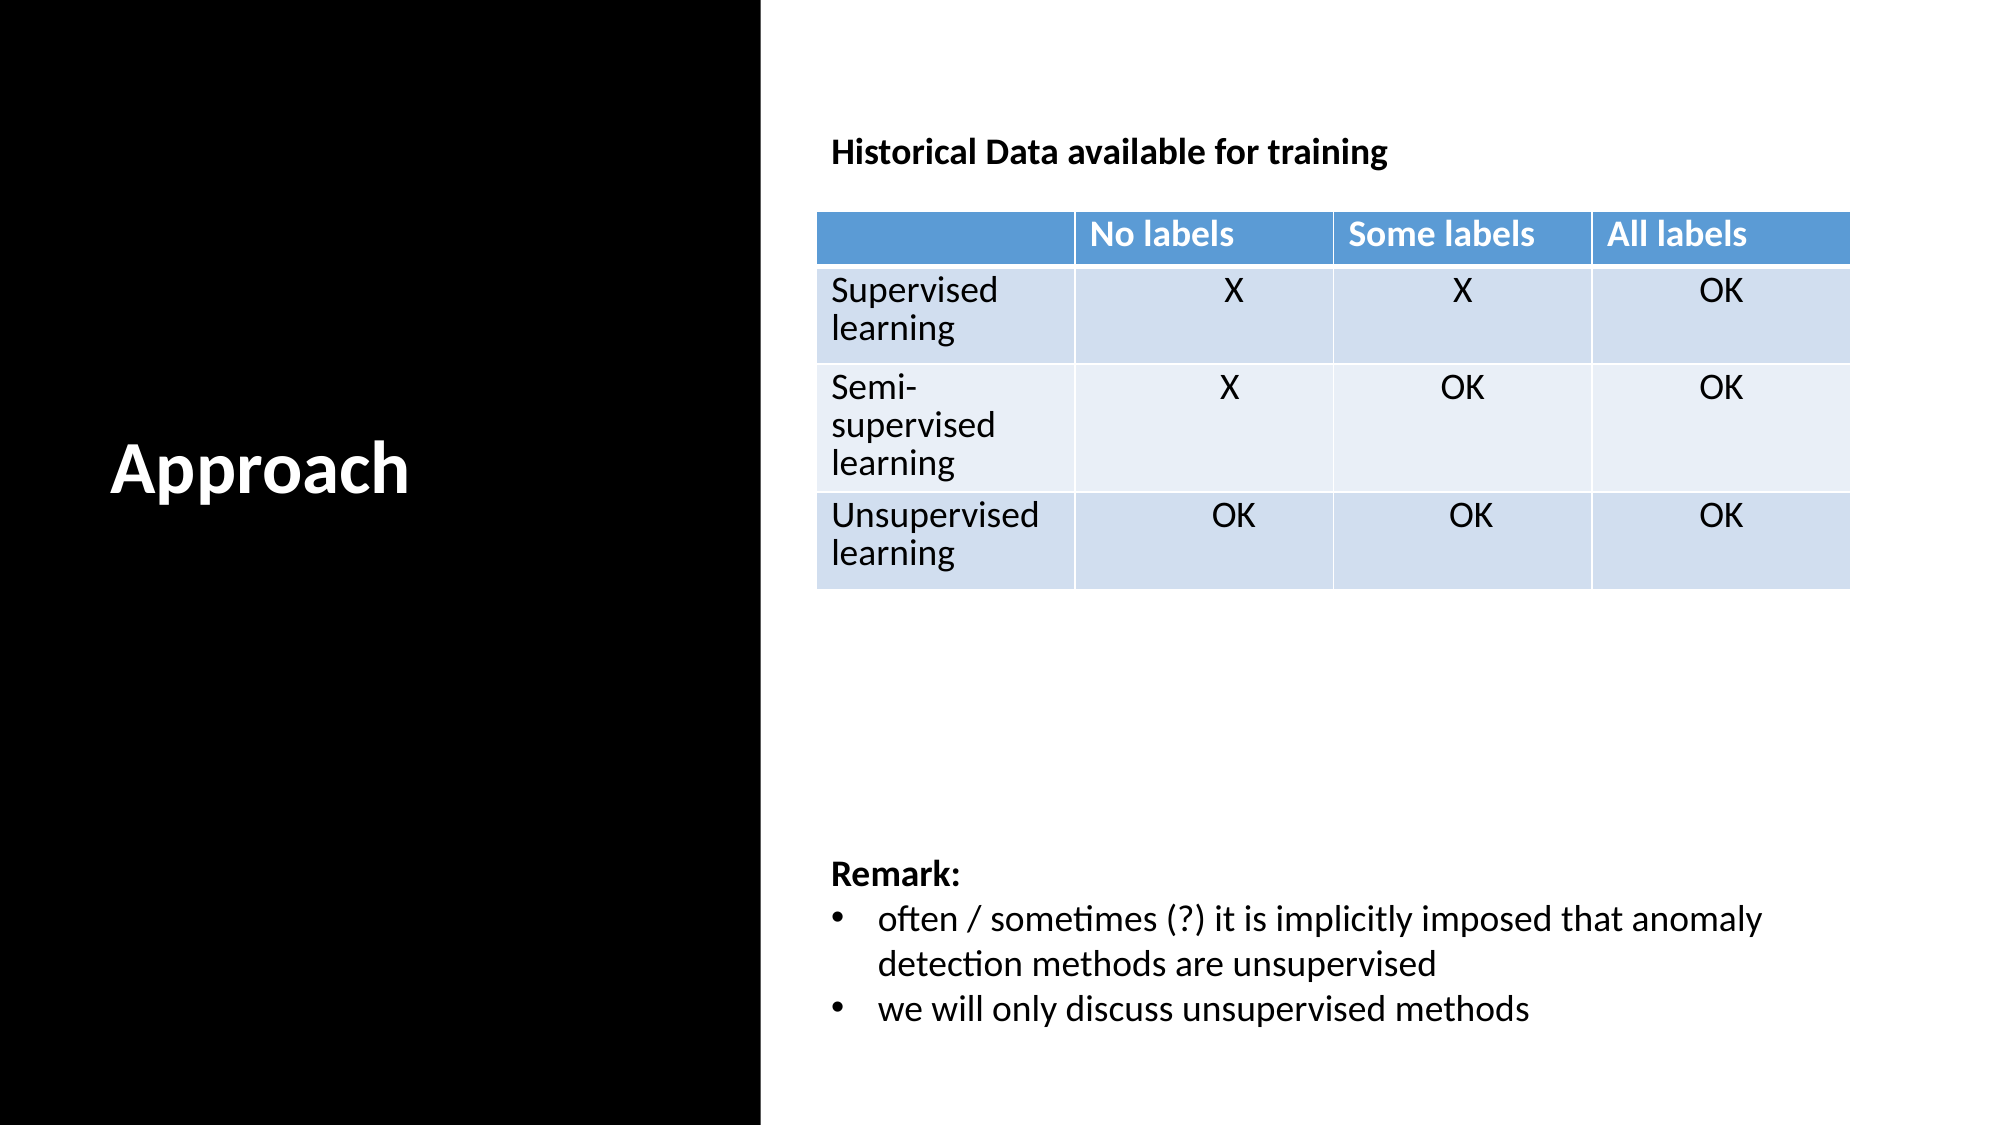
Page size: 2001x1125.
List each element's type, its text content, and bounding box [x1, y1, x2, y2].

table_cell OK [1593, 269, 1850, 363]
text_box Remark: often / sometimes (?) it is implicitly imposed that anomaly detection methods are unsupervised we will only discuss unsupervised methods [816, 842, 1911, 1037]
table_cell OK [1334, 493, 1591, 589]
table_header No labels [1076, 212, 1333, 264]
table_cell OK [1593, 493, 1850, 589]
table_cell X [1076, 269, 1333, 363]
table_cell Supervised learning [817, 269, 1074, 363]
table_cell OK [1076, 493, 1333, 589]
table_cell X [1334, 269, 1591, 363]
table_header [817, 212, 1074, 264]
table_header All labels [1593, 212, 1850, 264]
table_cell OK [1593, 365, 1850, 491]
table_cell X [1076, 365, 1333, 491]
table_cell Semi-supervised learning [817, 365, 1074, 491]
table_cell OK [1334, 365, 1591, 491]
text_box Approach [95, 211, 697, 716]
list Historical Data available for training [816, 125, 1814, 210]
text_box [759, 0, 2000, 1125]
table_cell Unsupervised learning [817, 493, 1074, 589]
table_header Some labels [1334, 212, 1591, 264]
